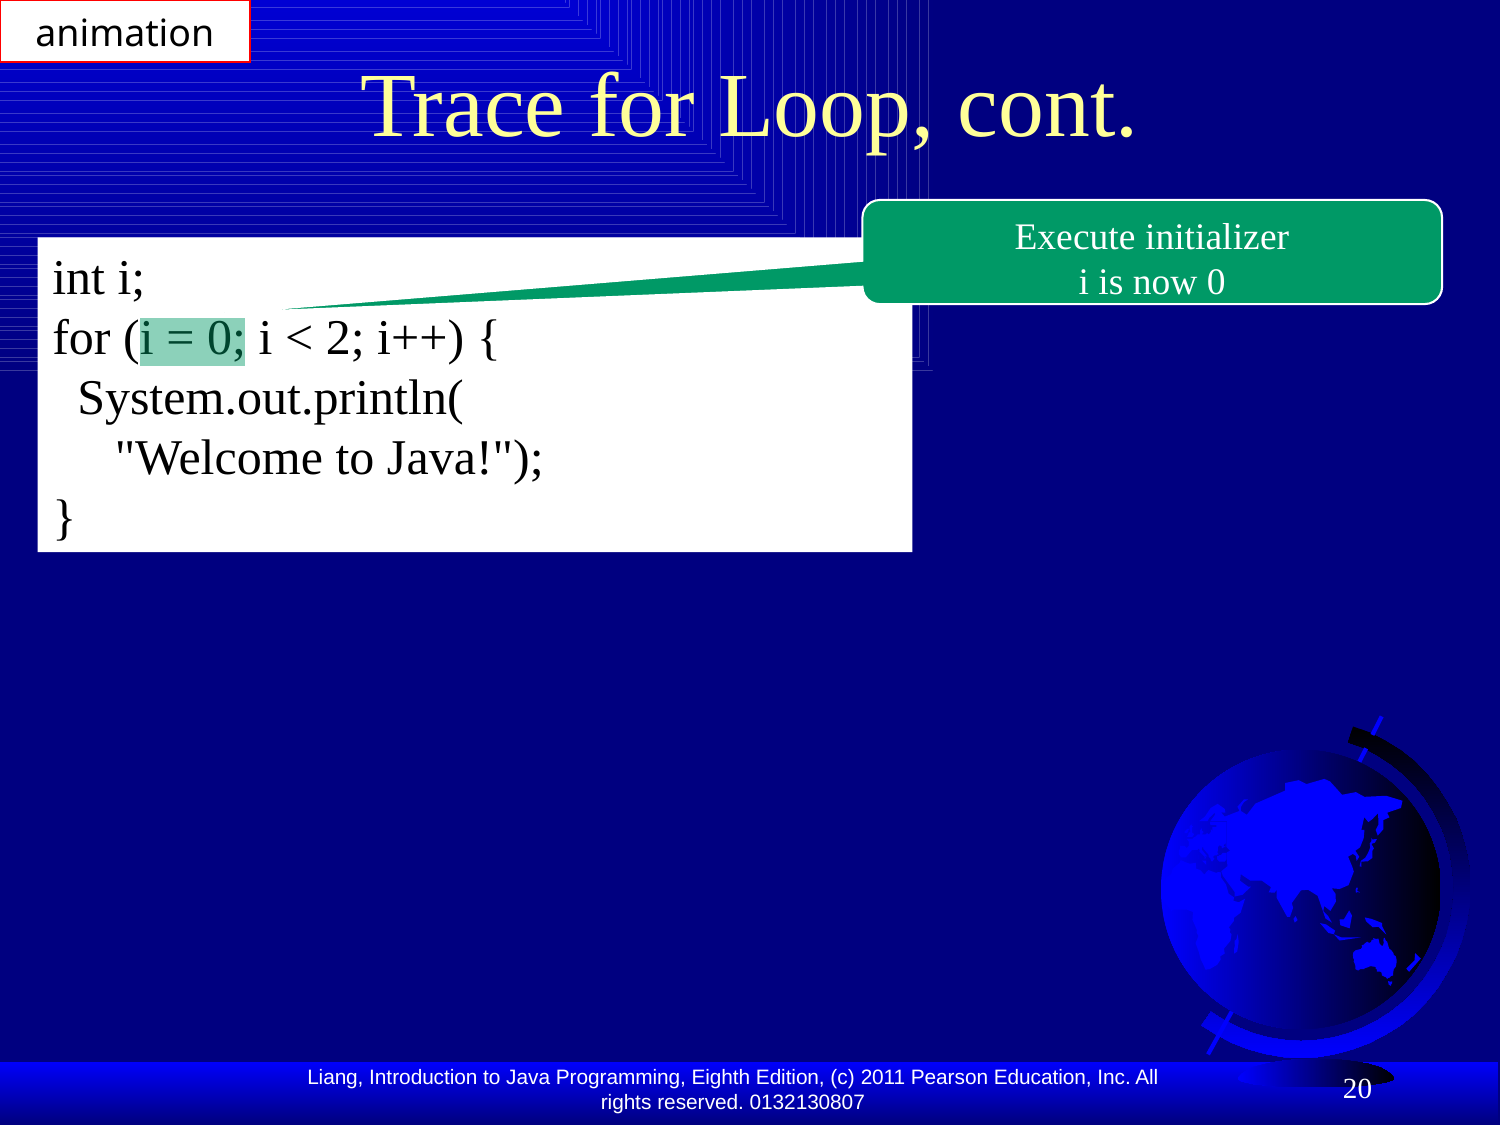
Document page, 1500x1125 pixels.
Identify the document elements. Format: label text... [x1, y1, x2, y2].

text_box [138, 316, 247, 368]
slide_number 20 [1074, 1049, 1388, 1125]
text_box animation [0, 0, 250, 63]
text_box Execute initializer i is now 0 [224, 199, 1443, 313]
text_box int i; for (i = 0; i < 2; i++) { System.out.println( "Welcome to Java!"); } [37, 237, 913, 553]
title Trace for Loop, cont. [112, 37, 1388, 163]
